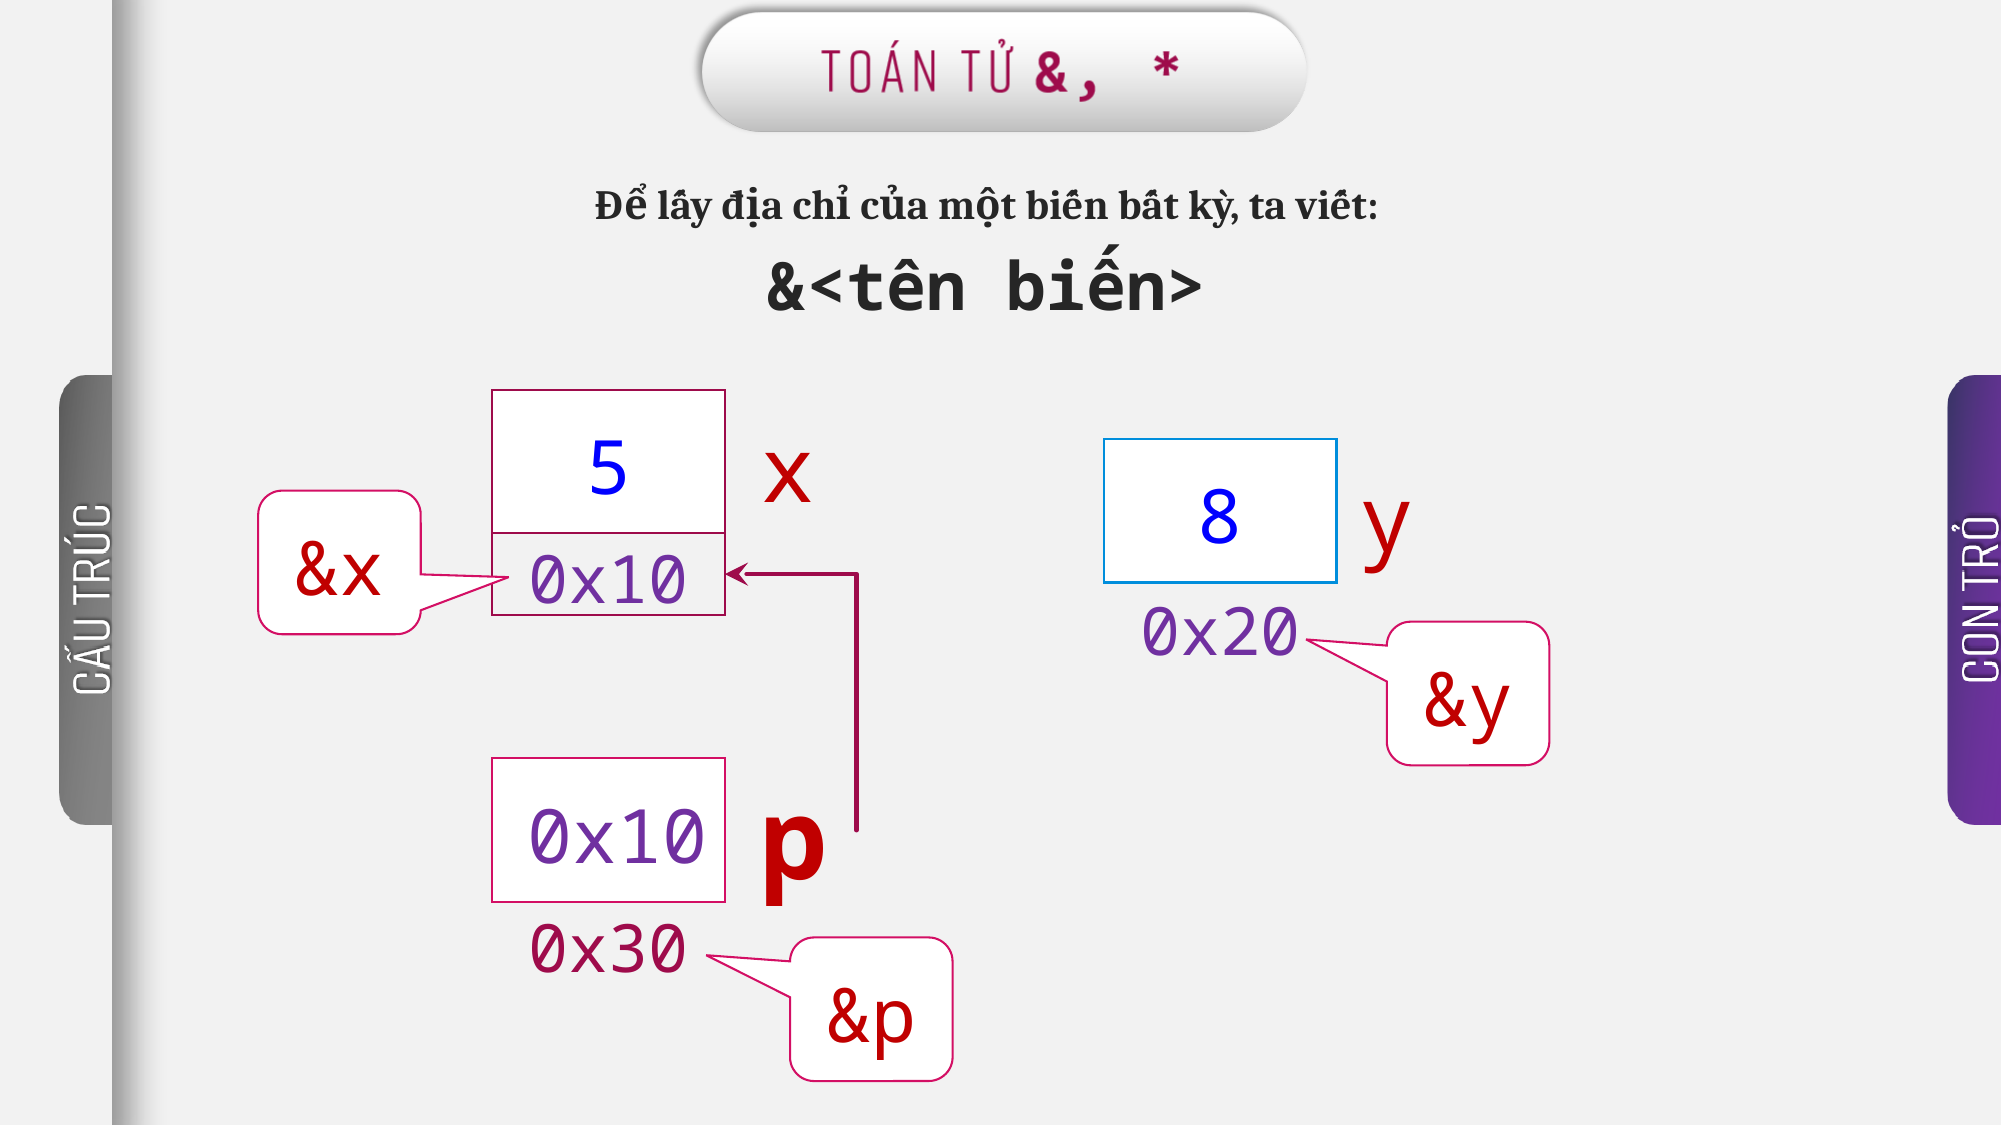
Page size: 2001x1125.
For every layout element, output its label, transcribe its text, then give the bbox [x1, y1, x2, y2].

picture [0, 0, 171, 1125]
text_box y [1343, 438, 1456, 584]
text_box 0x10 [491, 532, 726, 616]
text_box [492, 758, 857, 984]
text_box &y [1305, 620, 1551, 767]
text_box &x [257, 489, 510, 636]
picture [1600, 0, 2001, 1125]
text_box &p [761, 936, 954, 1083]
text_box 5 [491, 389, 726, 532]
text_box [724, 574, 857, 831]
picture [689, 0, 1311, 147]
text_box 0x20 [1103, 585, 1338, 668]
text_box Để lấy địa chỉ của một biến bất kỳ, ta viết: &<tên biến> [320, 170, 1653, 332]
text_box 8 [1103, 438, 1338, 584]
text_box x [745, 389, 858, 534]
